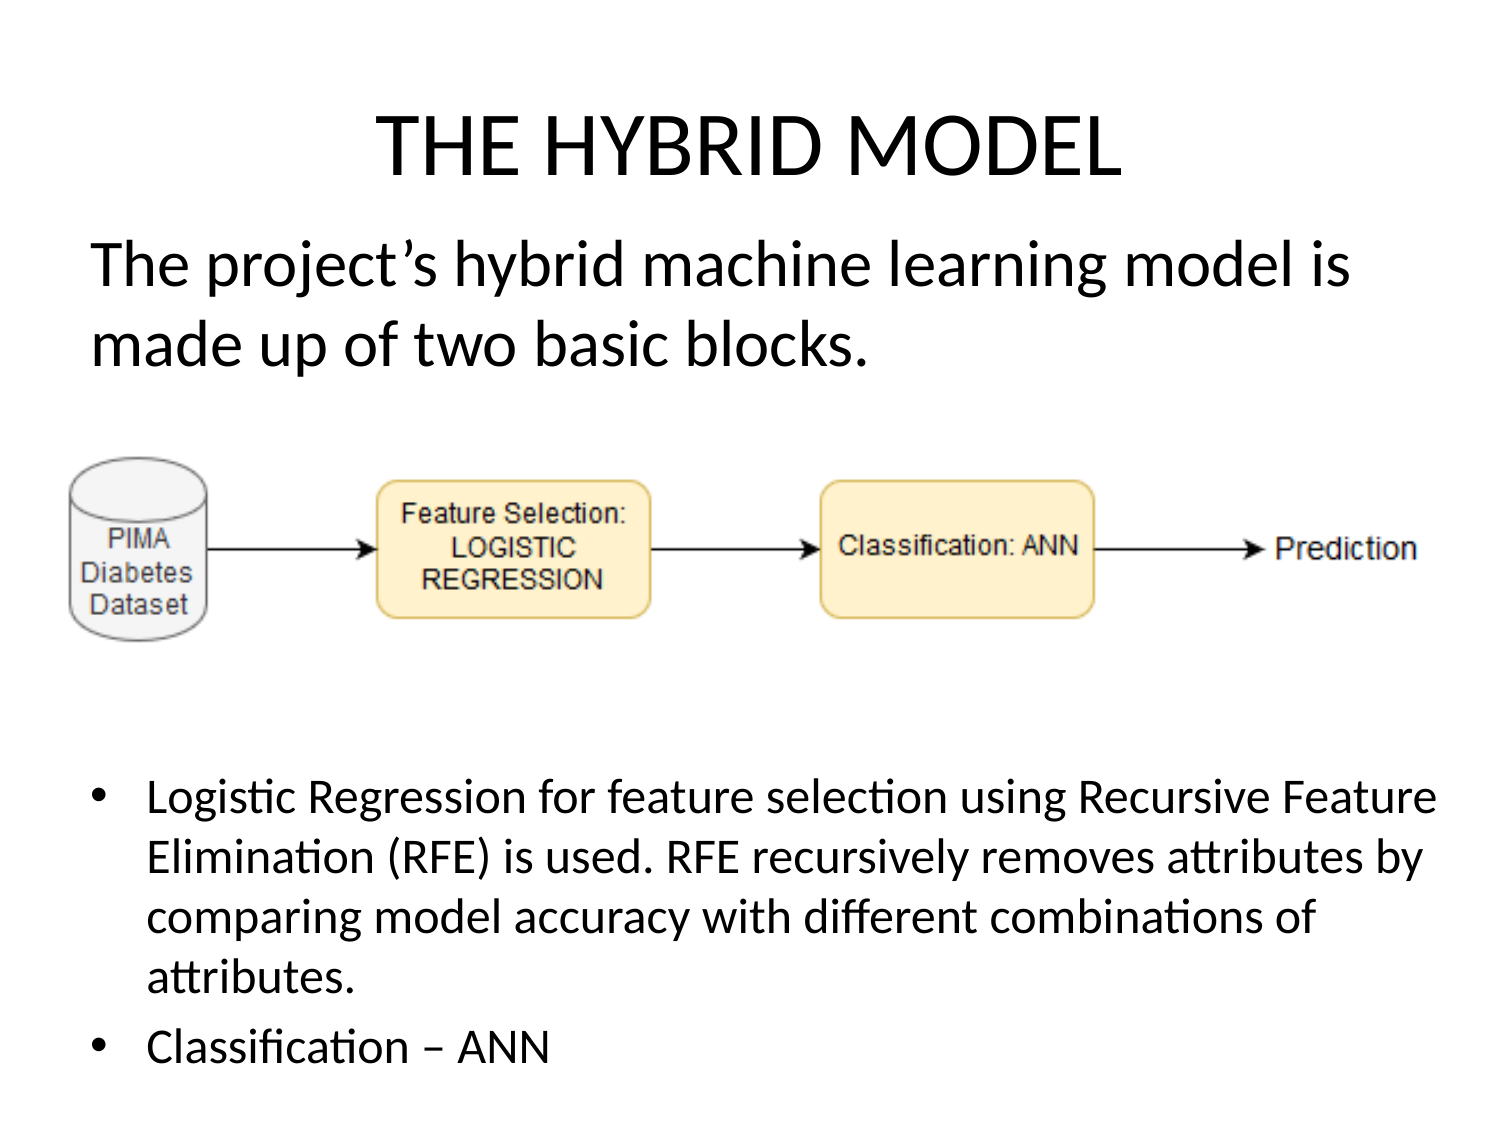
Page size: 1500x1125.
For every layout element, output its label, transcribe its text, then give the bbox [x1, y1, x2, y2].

list The project’s hybrid machine learning model is made up of two basic blocks. Logistic Regression for feature selection using Recursive Feature Elimination (RFE) is used. RFE recursively removes attributes by comparing model accuracy with different combinations of attributes. Classification – ANN [75, 212, 1475, 1125]
title THE HYBRID MODEL [75, 45, 1425, 212]
picture [24, 412, 1471, 688]
